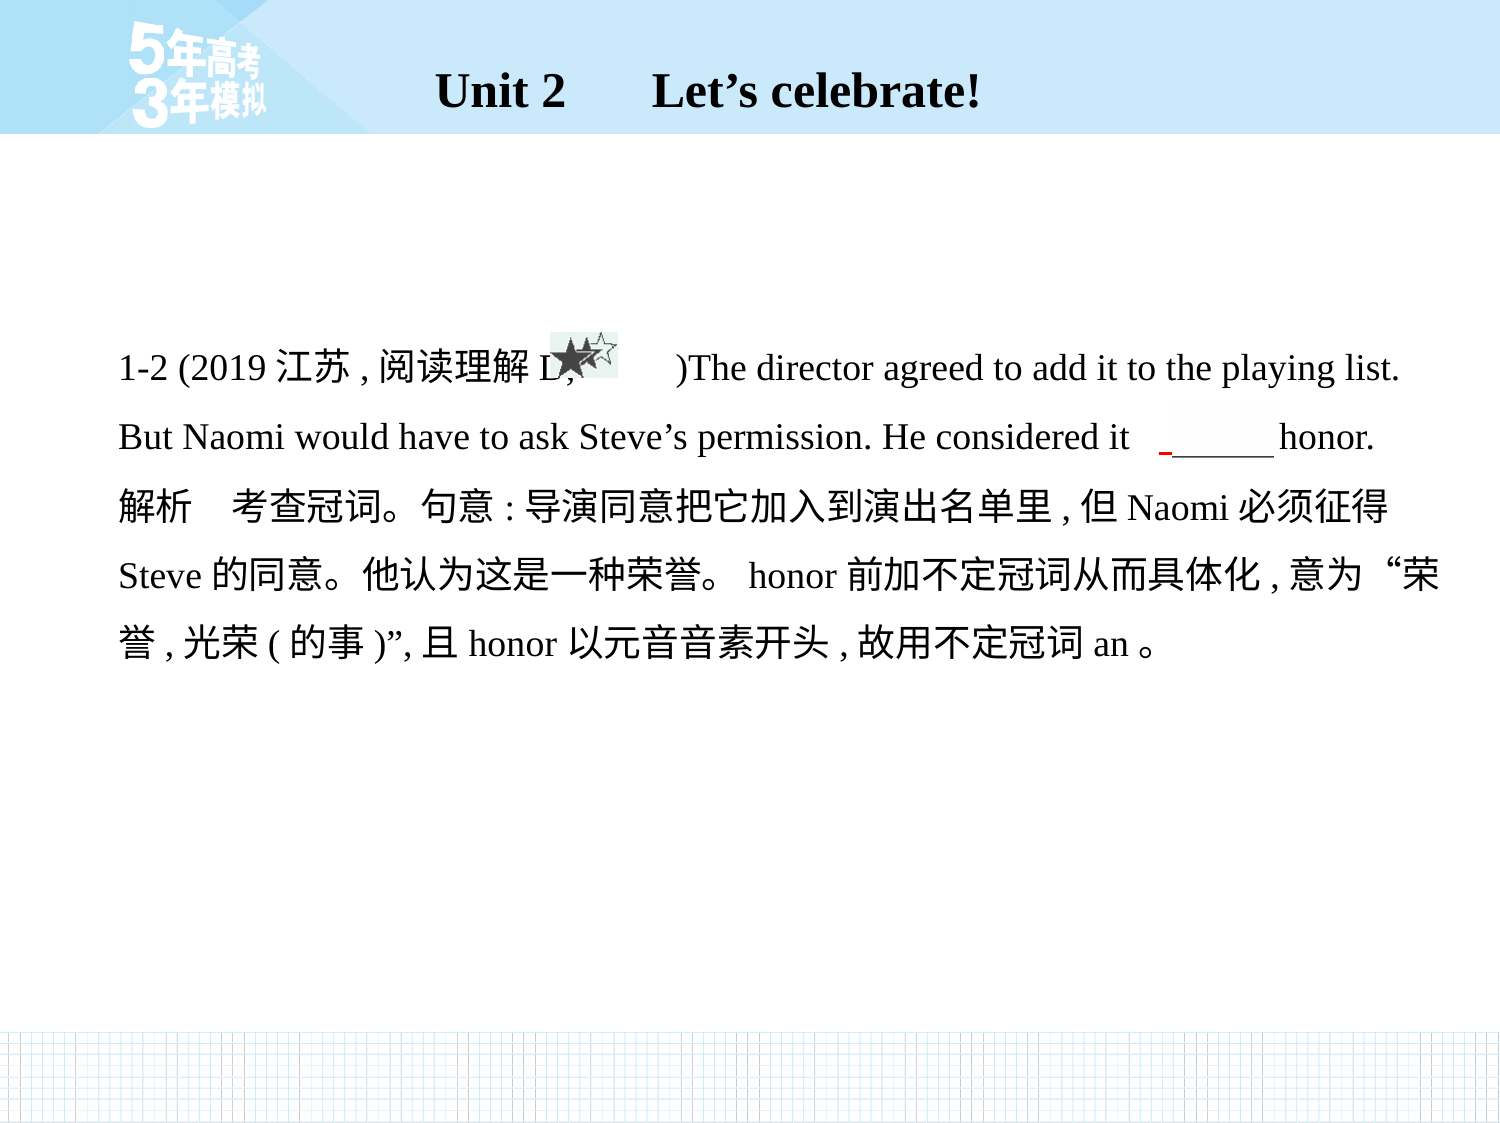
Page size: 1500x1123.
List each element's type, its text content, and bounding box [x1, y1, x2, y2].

picture [0, 1021, 1500, 1123]
picture [550, 332, 618, 378]
picture [1171, 399, 1274, 459]
picture [0, 0, 1500, 134]
text_box 1-2 (2019江苏,阅读理解D, )The director agreed to add it to the playing list. But Naomi would have to ask Steve’s permission. He considered it an honor. 解析 考查冠词。句意:导演同意把它加入到演出名单里,但Naomi必须征得 Steve的同意。他认为这是一种荣誉。honor前加不定冠词从而具体化,意为“荣 誉,光荣(的事)”,且honor以元音音素开头,故用不定冠词an。 [118, 312, 1483, 664]
